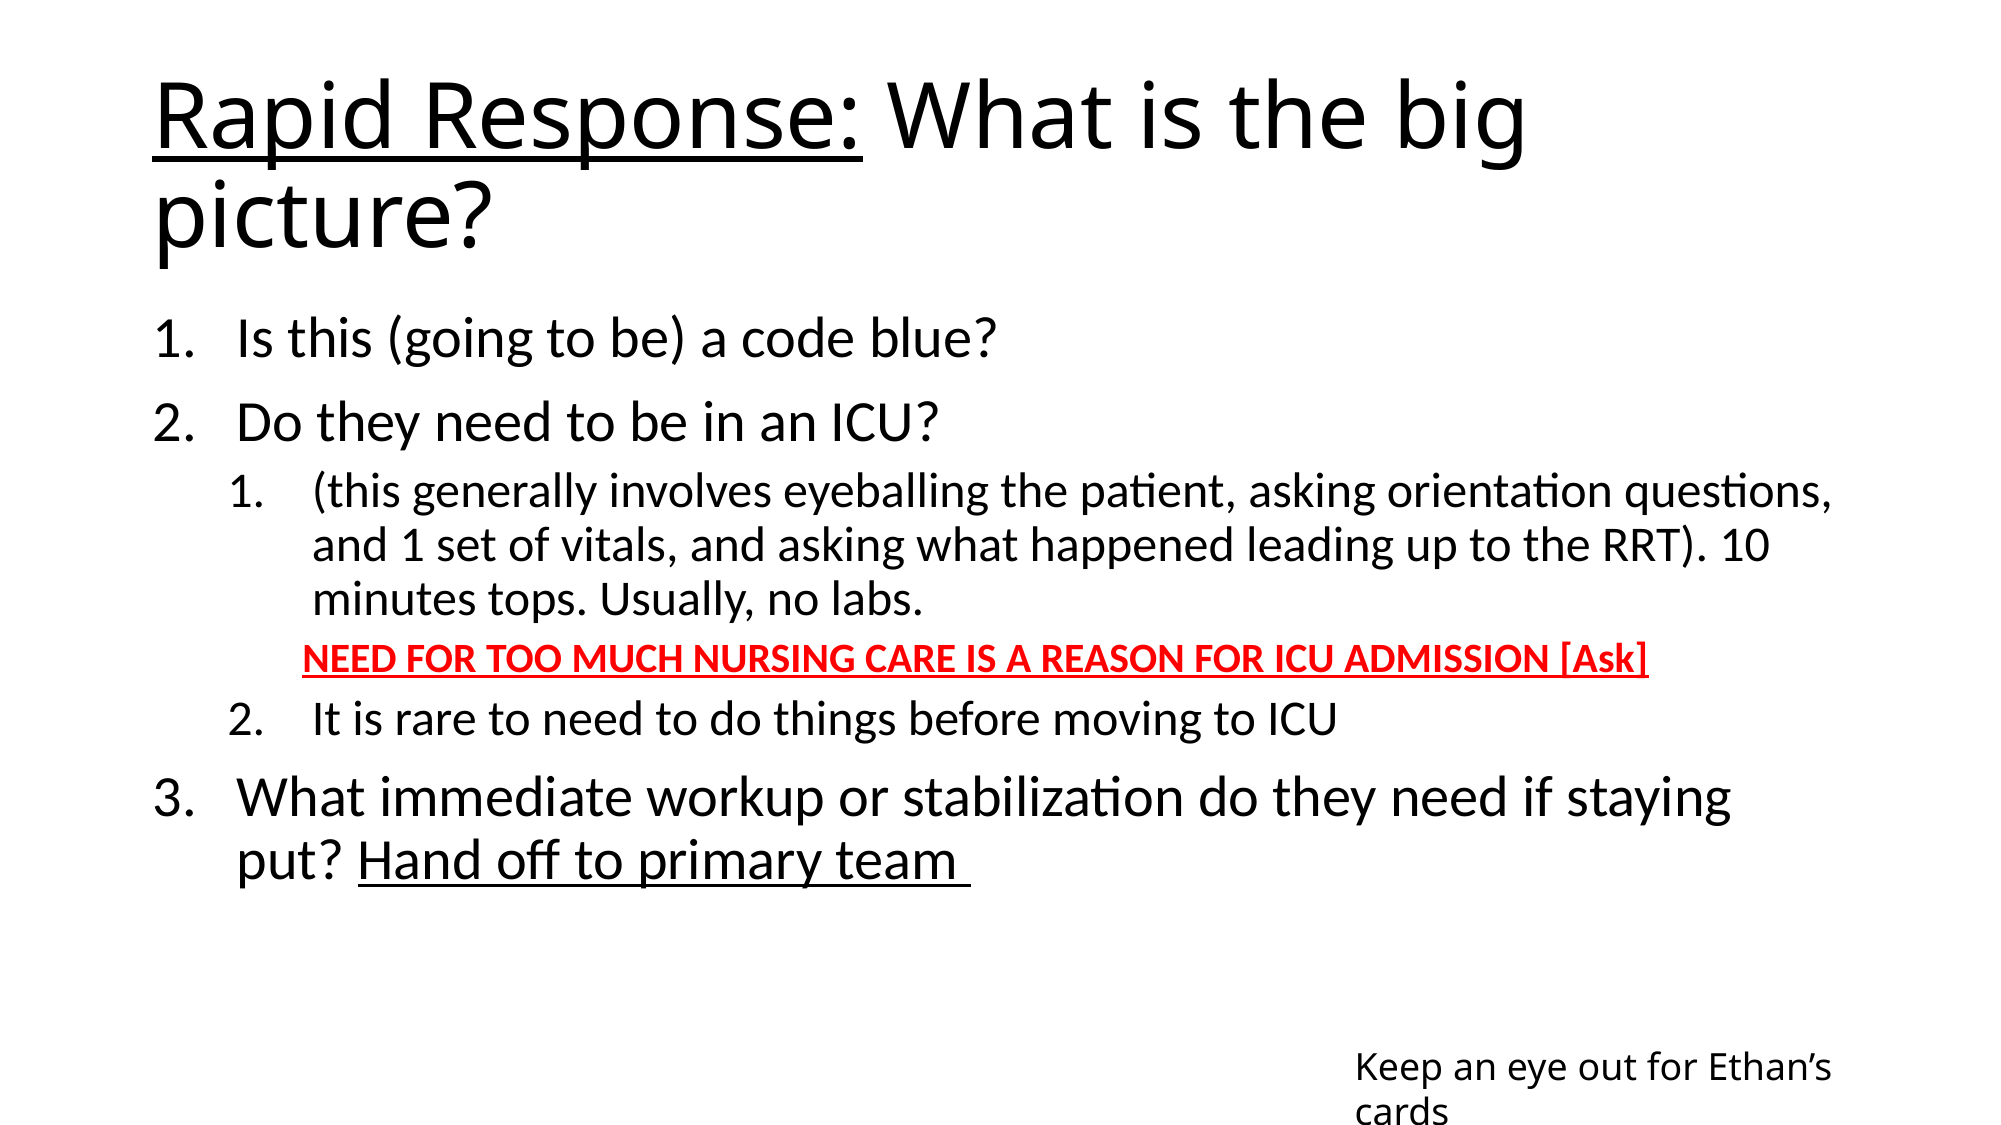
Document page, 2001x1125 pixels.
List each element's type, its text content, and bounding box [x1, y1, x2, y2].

title Rapid Response: What is the big picture? [137, 59, 1863, 278]
text_box Keep an eye out for Ethan’s cards [1339, 1035, 1936, 1125]
list Is this (going to be) a code blue? Do they need to be in an ICU? (this generally involves eyeballing the patient, asking orientation questions, and 1 set of vitals, and asking what happened leading up to the RRT). 10 minutes tops. Usually, no labs. NEED FOR TOO MUCH NURSING CARE IS A REASON FOR ICU ADMISSION [Ask] It is rare to need to do things before moving to ICU What immediate workup or stabilization do they need if staying put? Hand off to primary team [137, 299, 1863, 1014]
